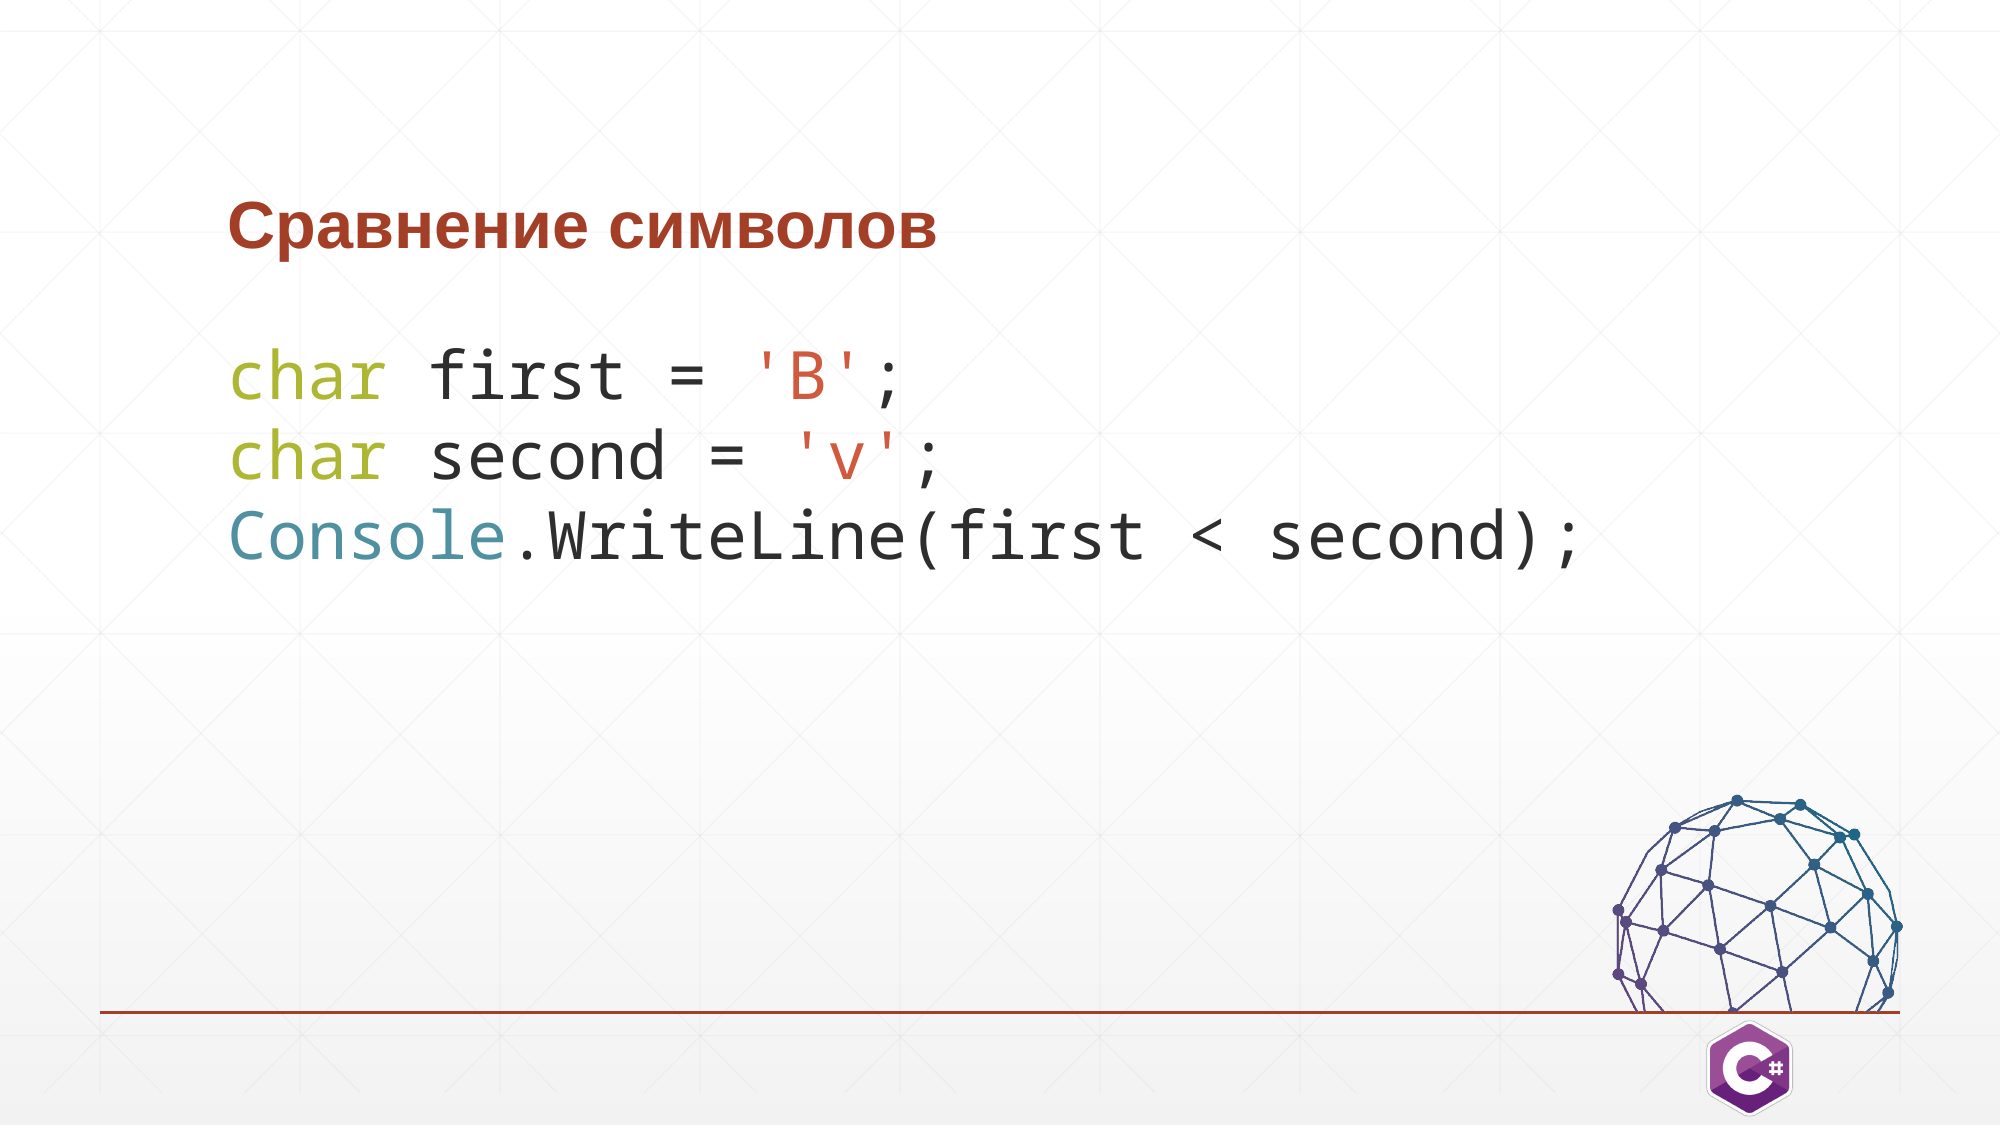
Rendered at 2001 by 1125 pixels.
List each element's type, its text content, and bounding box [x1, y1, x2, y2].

list char first = 'B'; char second = 'v'; Console.WriteLine(first < second); [212, 324, 1788, 950]
picture [1611, 793, 1904, 1012]
picture [1698, 1017, 1801, 1120]
title Сравнение символов [212, 82, 1788, 271]
